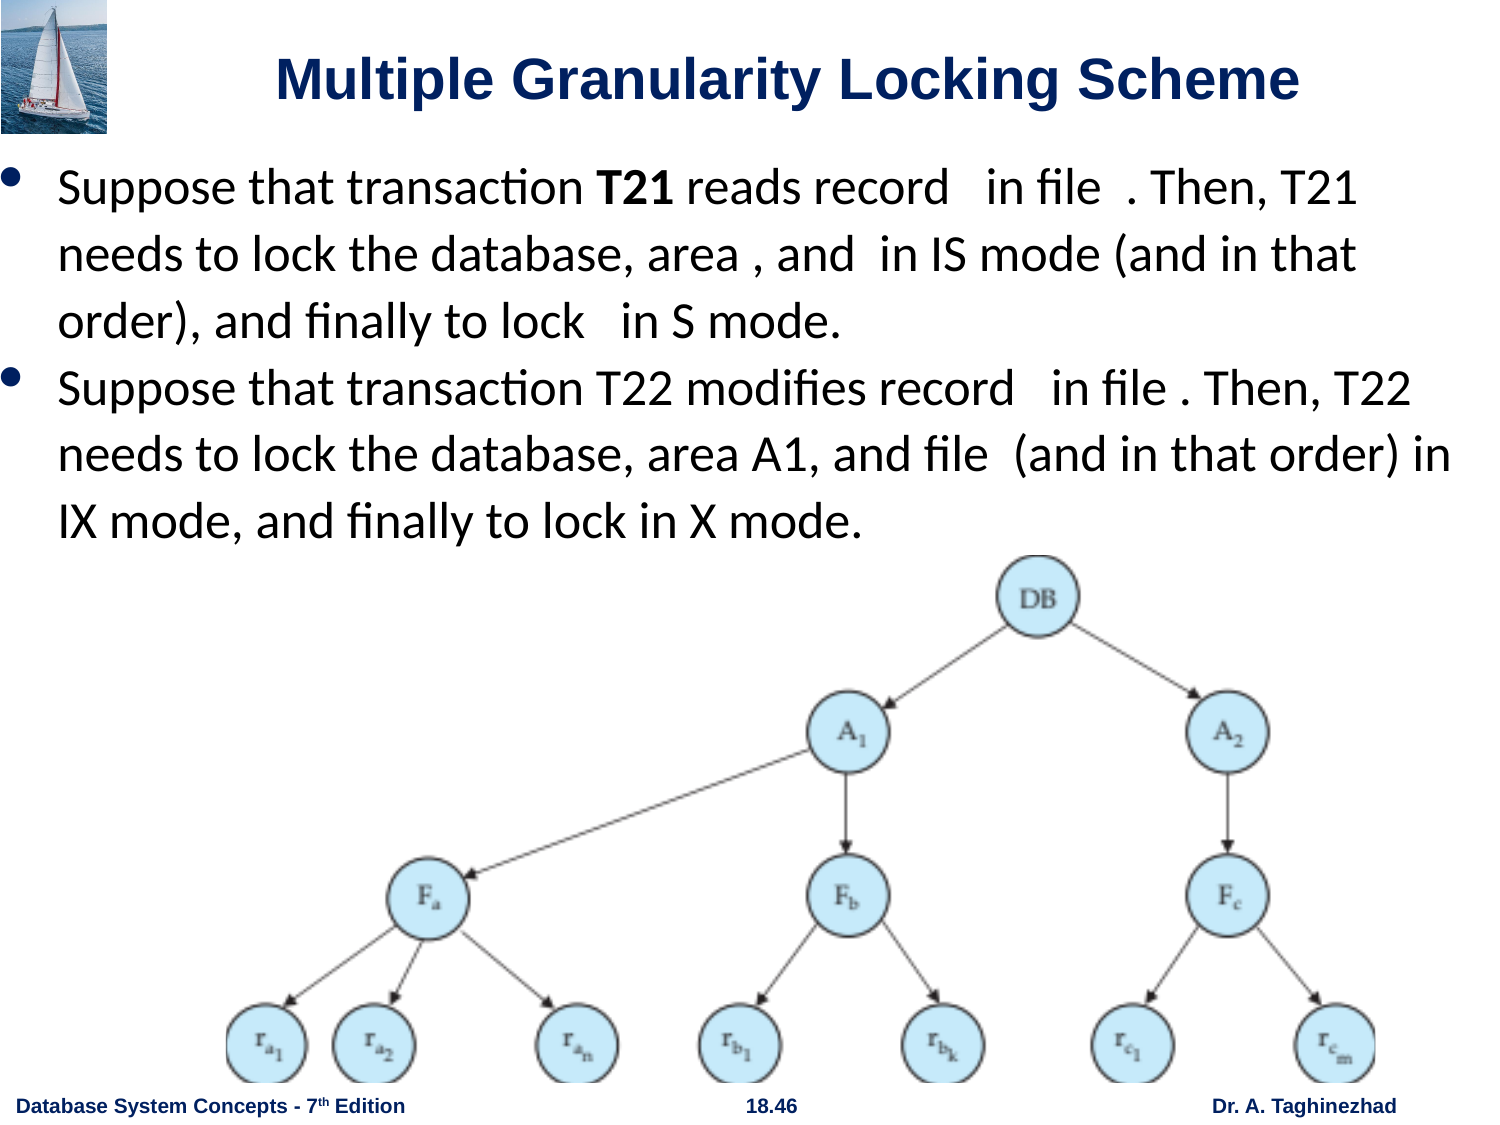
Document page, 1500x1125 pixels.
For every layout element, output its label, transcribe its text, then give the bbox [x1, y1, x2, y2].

picture [225, 554, 1376, 1083]
picture [1, 0, 107, 134]
title Multiple Granularity Locking Scheme [125, 18, 1452, 120]
